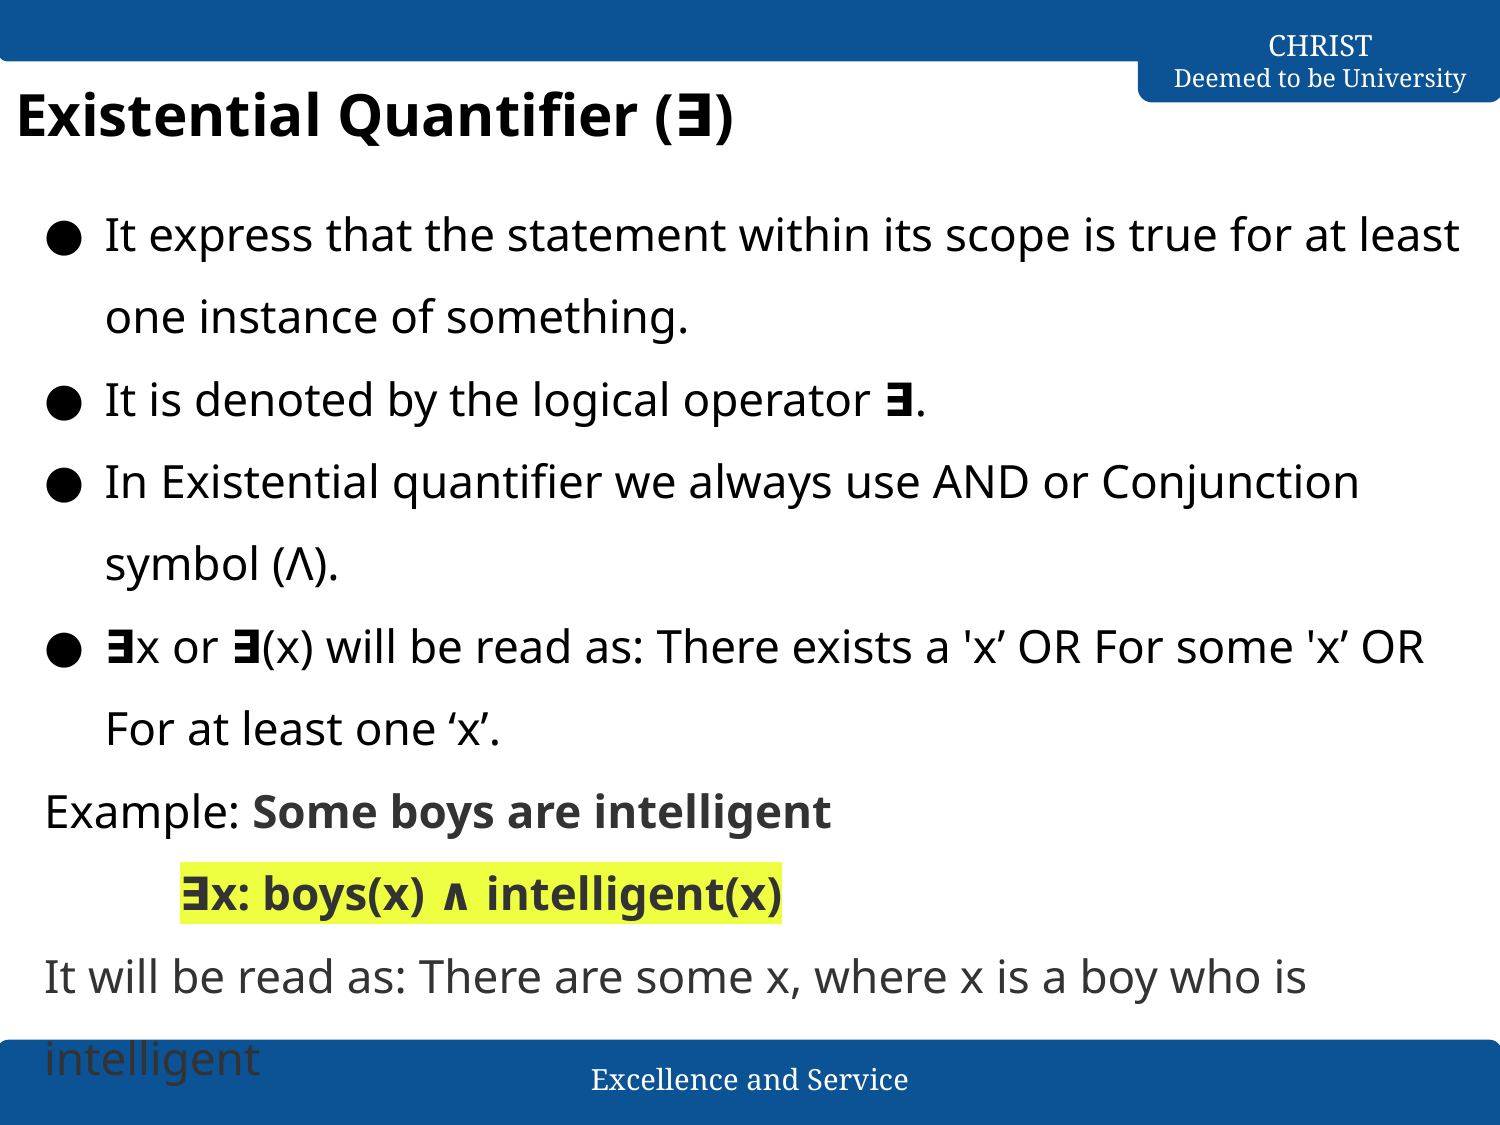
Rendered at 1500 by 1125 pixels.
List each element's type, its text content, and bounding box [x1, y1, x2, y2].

title Existential Quantifier (∃) [0, 63, 1398, 163]
list It express that the statement within its scope is true for at least one instance of something. It is denoted by the logical operator ∃. In Existential quantifier we always use AND or Conjunction symbol (Ʌ). ∃x or ∃(x) will be read as: There exists a 'x’ OR For some 'x’ OR For at least one ‘x’. Example: Some boys are intelligent ∃x: boys(x) ∧ intelligent(x) It will be read as: There are some x, where x is a boy who is intelligent [14, 162, 1500, 1000]
